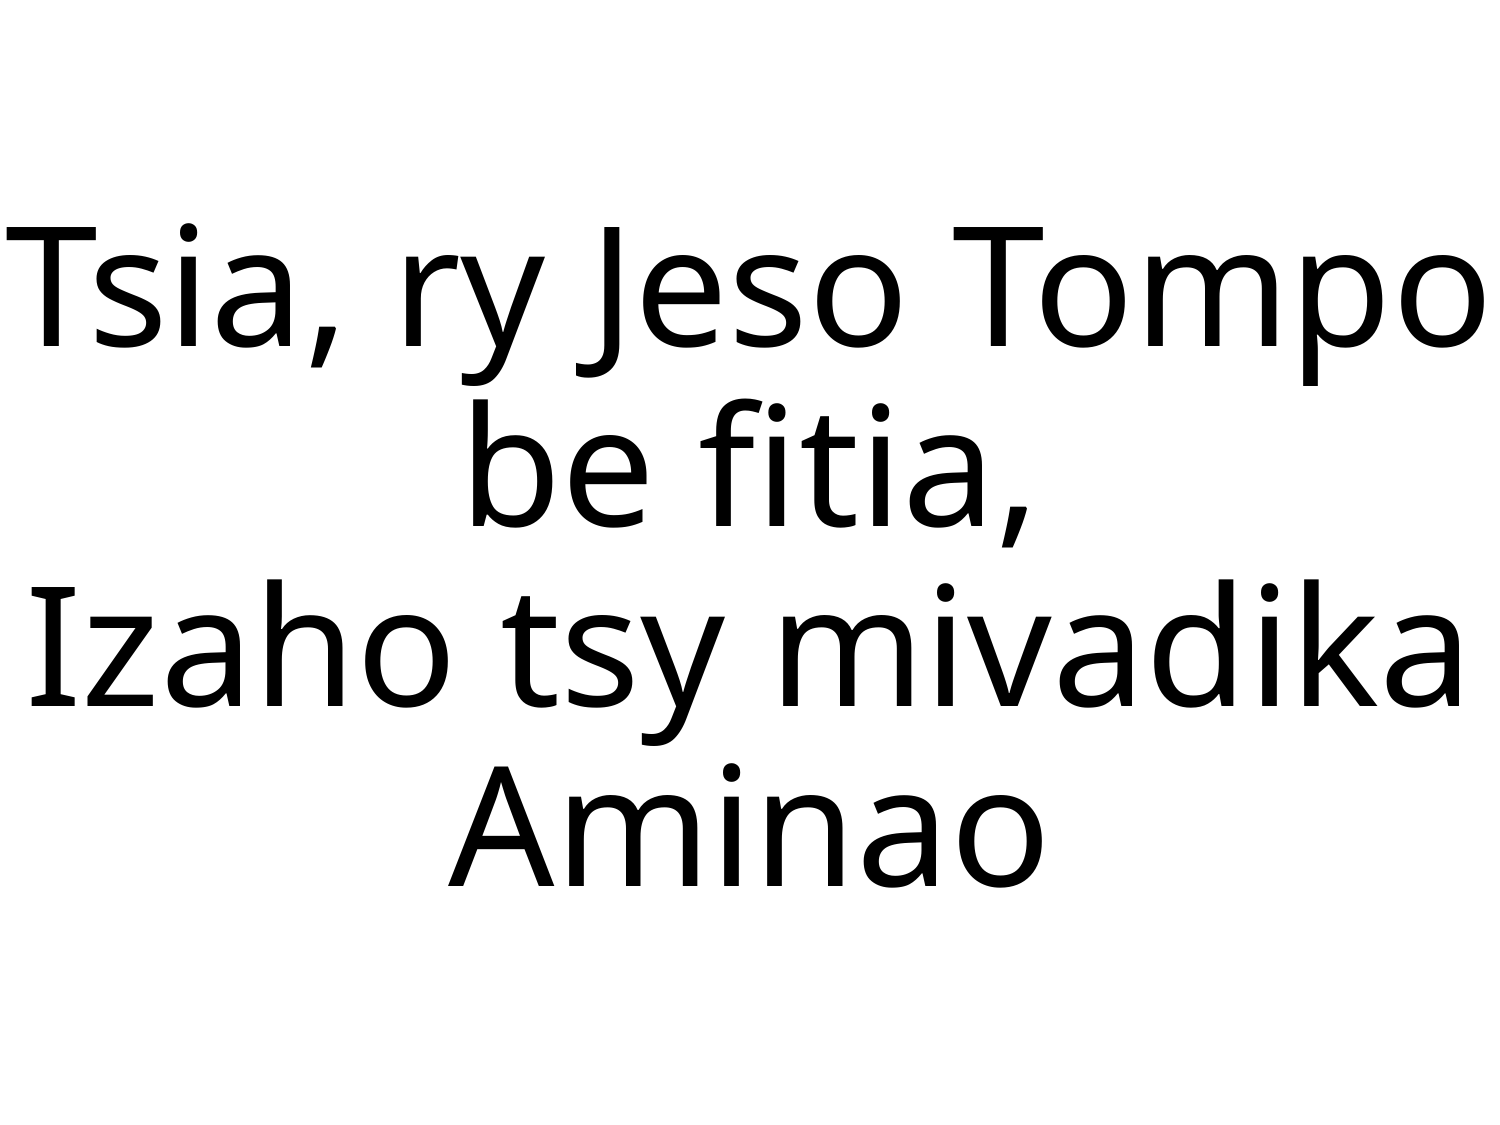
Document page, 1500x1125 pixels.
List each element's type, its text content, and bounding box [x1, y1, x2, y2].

title Tsia, ry Jeso Tompo be fitia, Izaho tsy mivadika Aminao [0, 453, 1500, 672]
